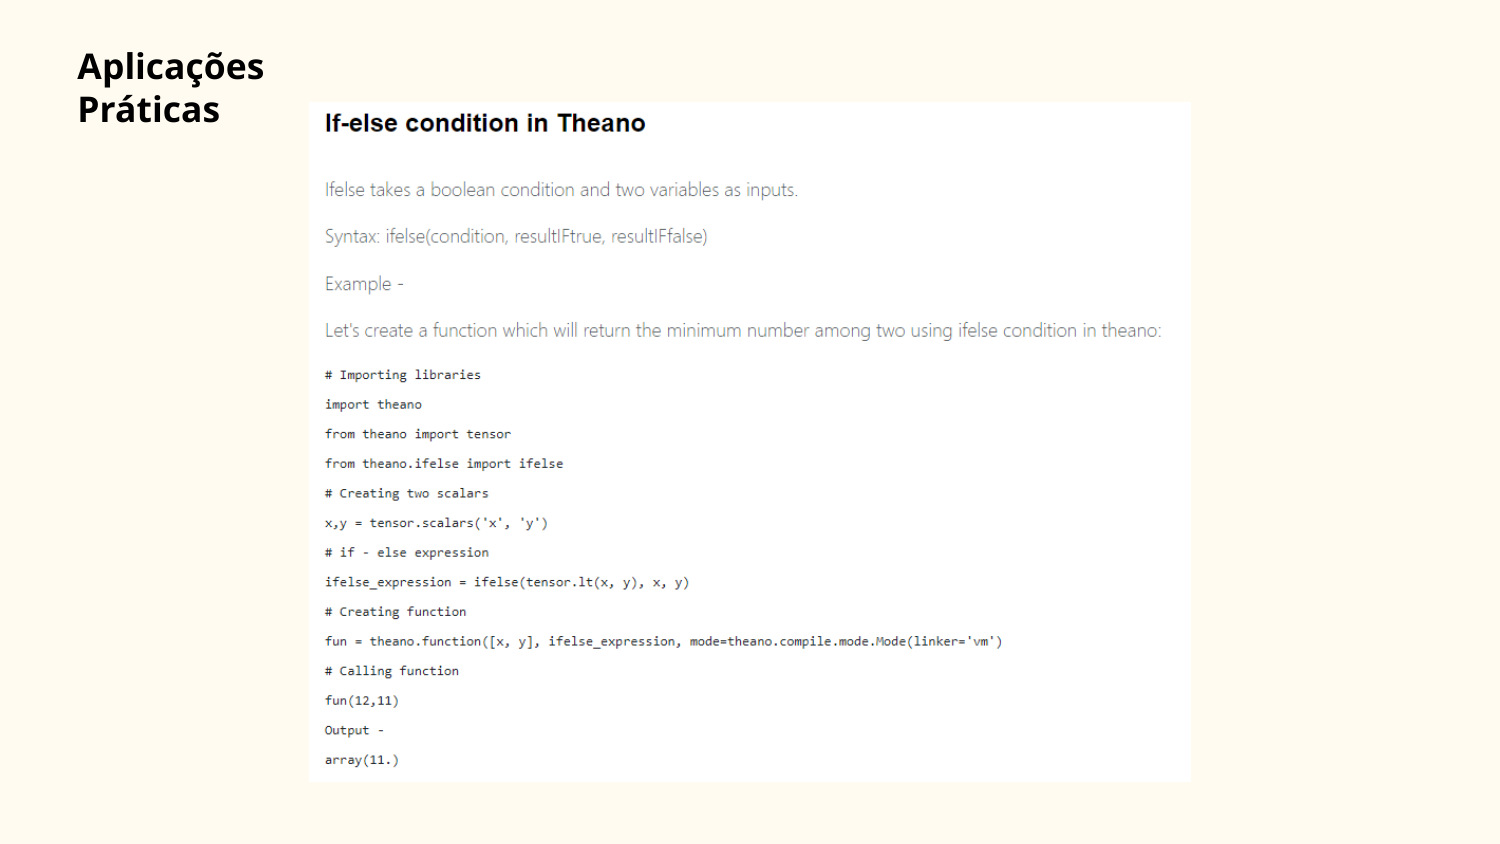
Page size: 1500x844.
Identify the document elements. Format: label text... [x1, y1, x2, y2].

text_box Aplicações Práticas [62, 29, 430, 145]
picture [308, 102, 1191, 782]
